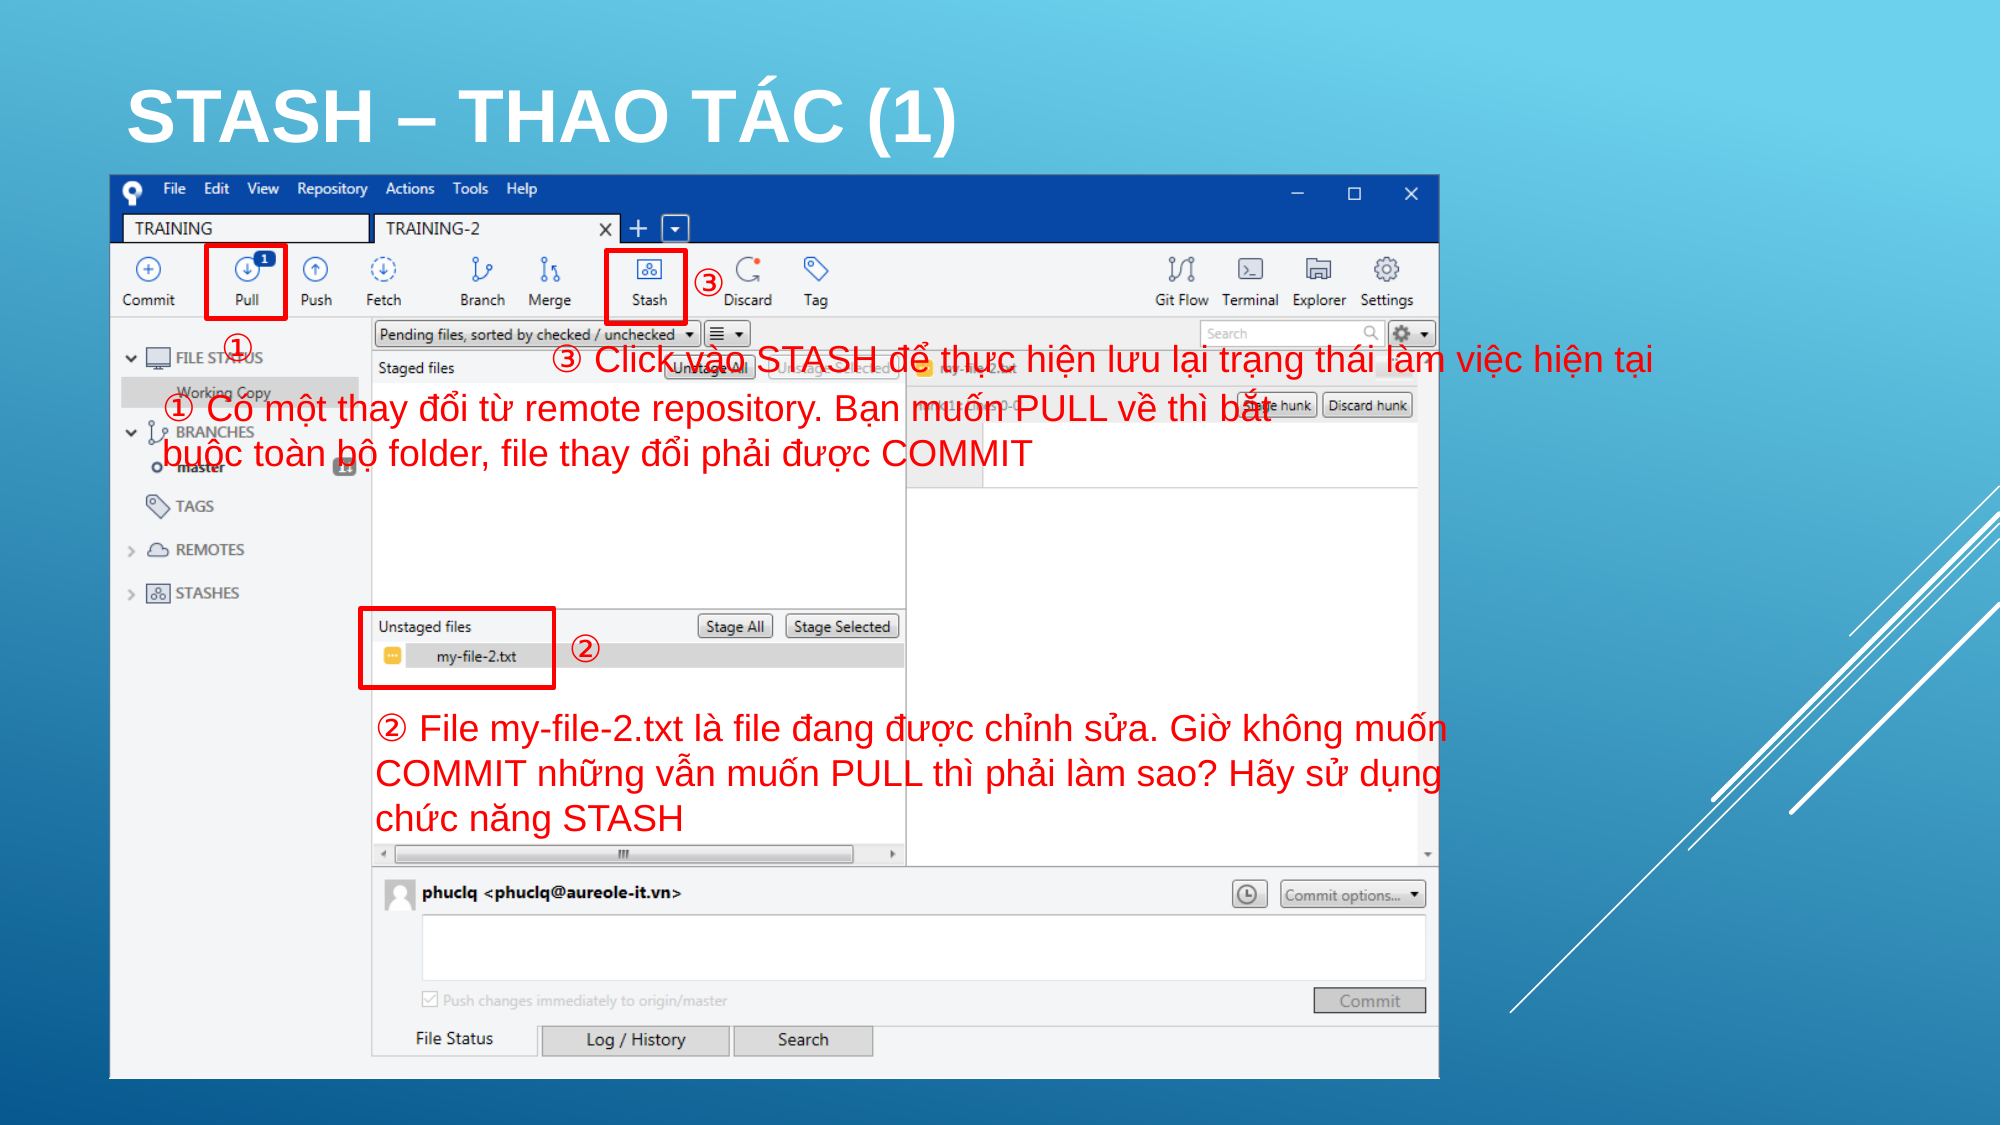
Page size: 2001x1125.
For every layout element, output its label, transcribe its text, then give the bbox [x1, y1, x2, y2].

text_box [535, 250, 1682, 389]
picture [109, 174, 1440, 1079]
text_box STASH – THAO TÁC (1) [112, 59, 1763, 175]
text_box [360, 608, 1507, 849]
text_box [147, 245, 1294, 484]
